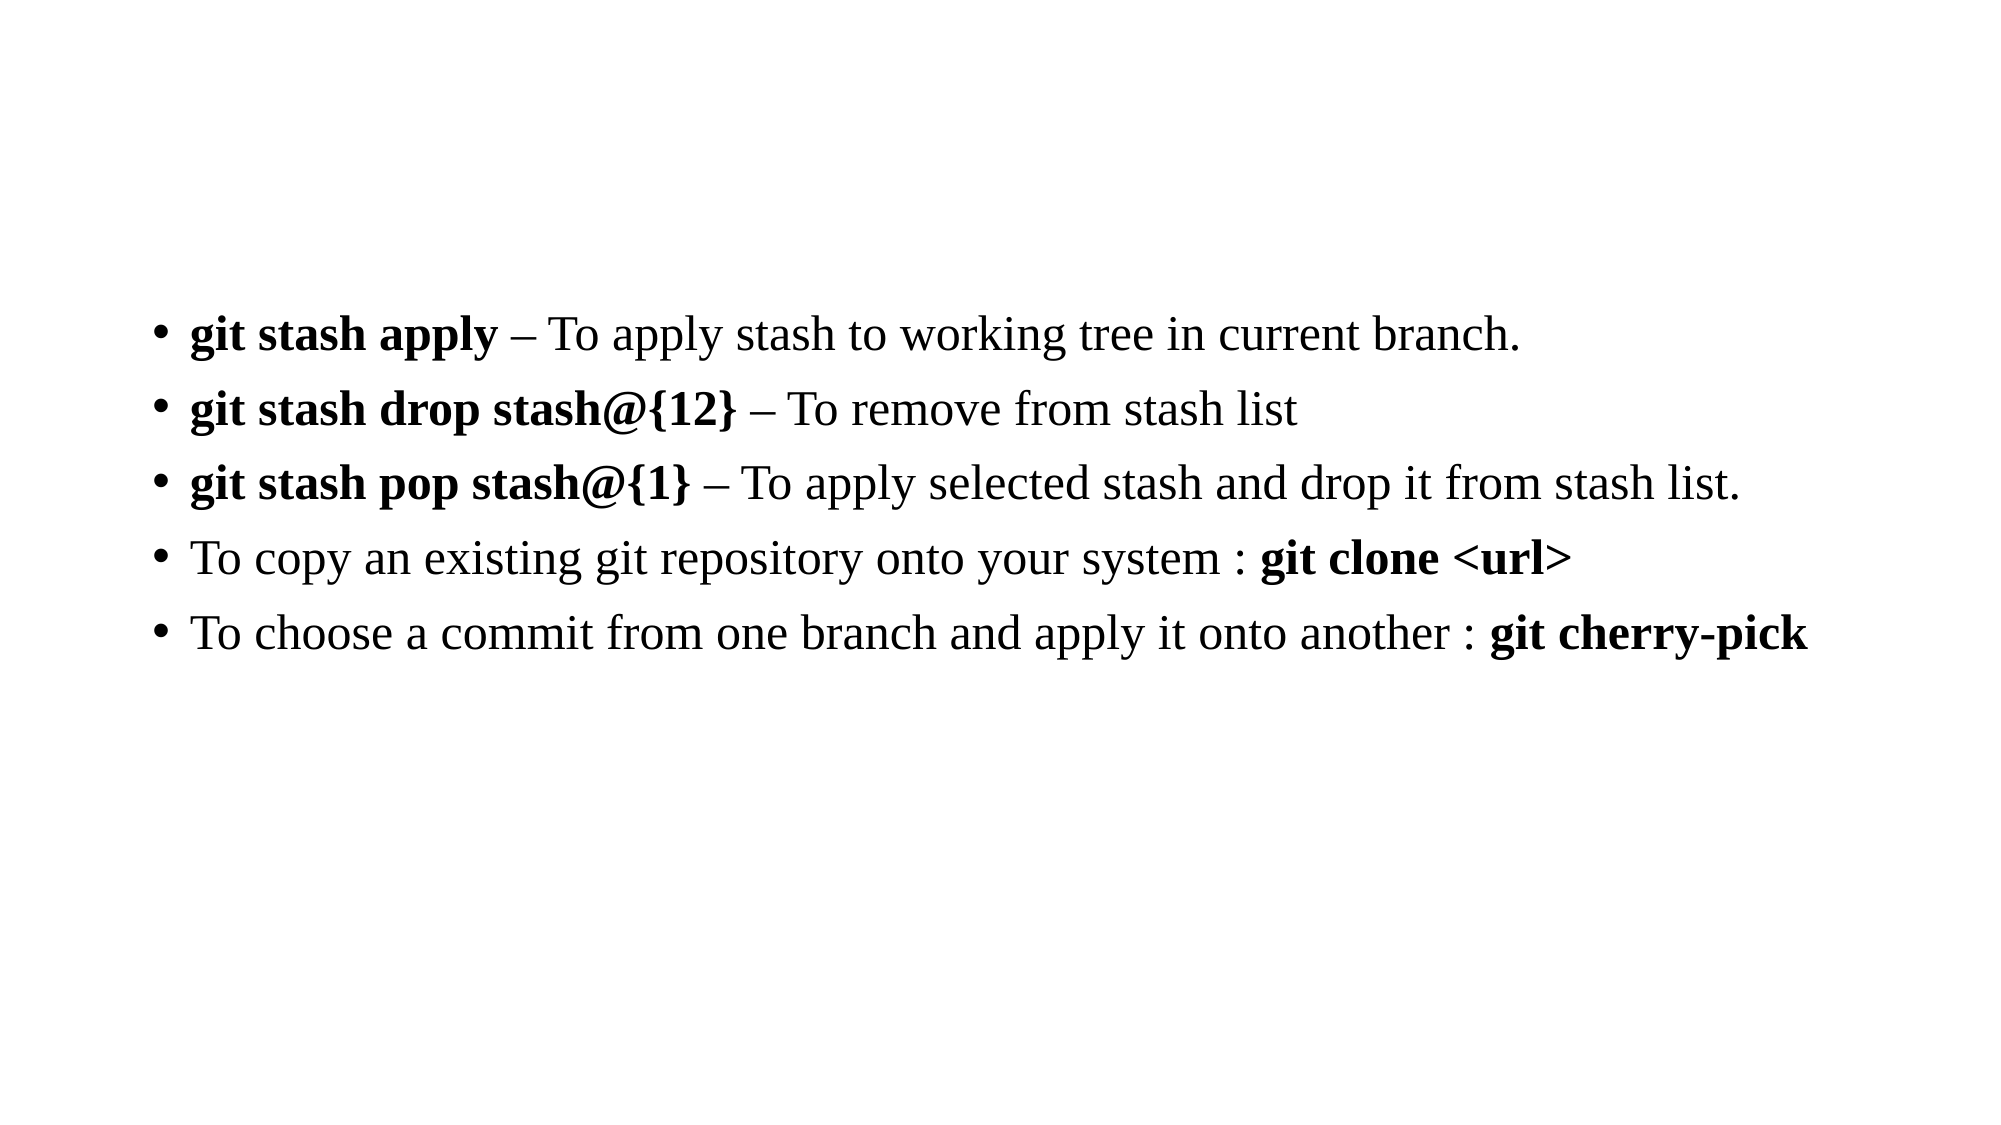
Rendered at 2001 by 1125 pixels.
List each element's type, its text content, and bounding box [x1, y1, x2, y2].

list git stash apply – To apply stash to working tree in current branch. git stash drop stash@{12} – To remove from stash list git stash pop stash@{1} – To apply selected stash and drop it from stash list. To copy an existing git repository onto your system : git clone <url> To choose a commit from one branch and apply it onto another : git cherry-pick [137, 299, 1863, 1014]
